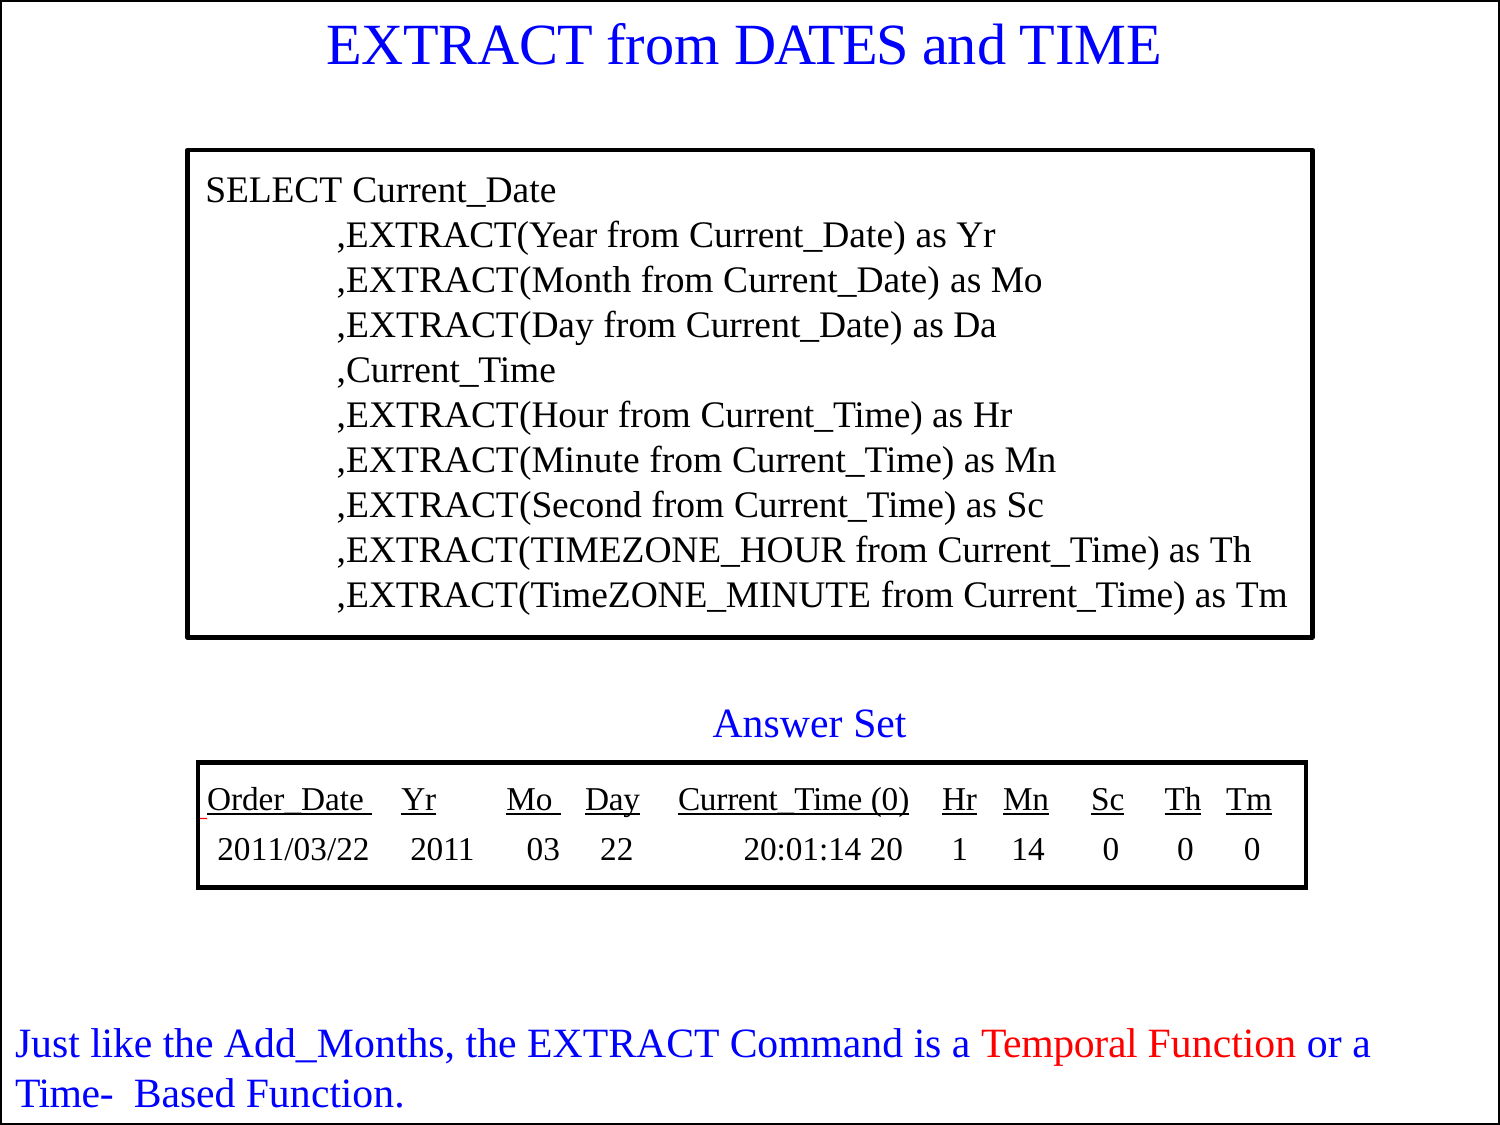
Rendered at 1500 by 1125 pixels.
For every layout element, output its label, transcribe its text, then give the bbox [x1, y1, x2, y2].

text_box [0, 0, 1500, 1125]
text_box [187, 149, 1313, 638]
table_header Order_Date [200, 765, 387, 828]
table_header Day [572, 765, 656, 828]
table_header Th Tm [1143, 765, 1304, 828]
table_header Mn [989, 765, 1069, 828]
table_header Mo [493, 765, 572, 828]
table_header Current_Time (0) [656, 765, 925, 828]
table_cell 20:01:14 20 [656, 828, 925, 885]
table_header Yr [387, 765, 493, 828]
table_cell 22 [572, 828, 656, 885]
table_header Hr [925, 765, 989, 828]
table_cell 14 [989, 828, 1069, 885]
table_cell 0 0 [1143, 828, 1304, 885]
text_box SELECT Current_Date ,EXTRACT(Year from Current_Date) as Yr ,EXTRACT(Month from Current_Date) as Mo ,EXTRACT(Day from Current_Date) as Da ,Current_Time ,EXTRACT(Hour from Current_Time) as Hr ,EXTRACT(Minute from Current_Time) as Mn ,EXTRACT(Second from Current_Time) as Sc ,EXTRACT(TIMEZONE_HOUR from Current_Time) as Th ,EXTRACT(TimeZONE_MINUTE from Current_Time) as Tm Answer Set [203, 638, 1293, 747]
title EXTRACT from DATES and TIME [324, 3, 1176, 149]
table_cell 03 [493, 828, 572, 885]
table_cell 1 [925, 828, 989, 885]
table_header Sc [1069, 765, 1143, 828]
table_cell 0 [1069, 828, 1143, 885]
table_cell 2011 [387, 828, 493, 885]
table_cell 2011/03/22 [200, 828, 387, 885]
